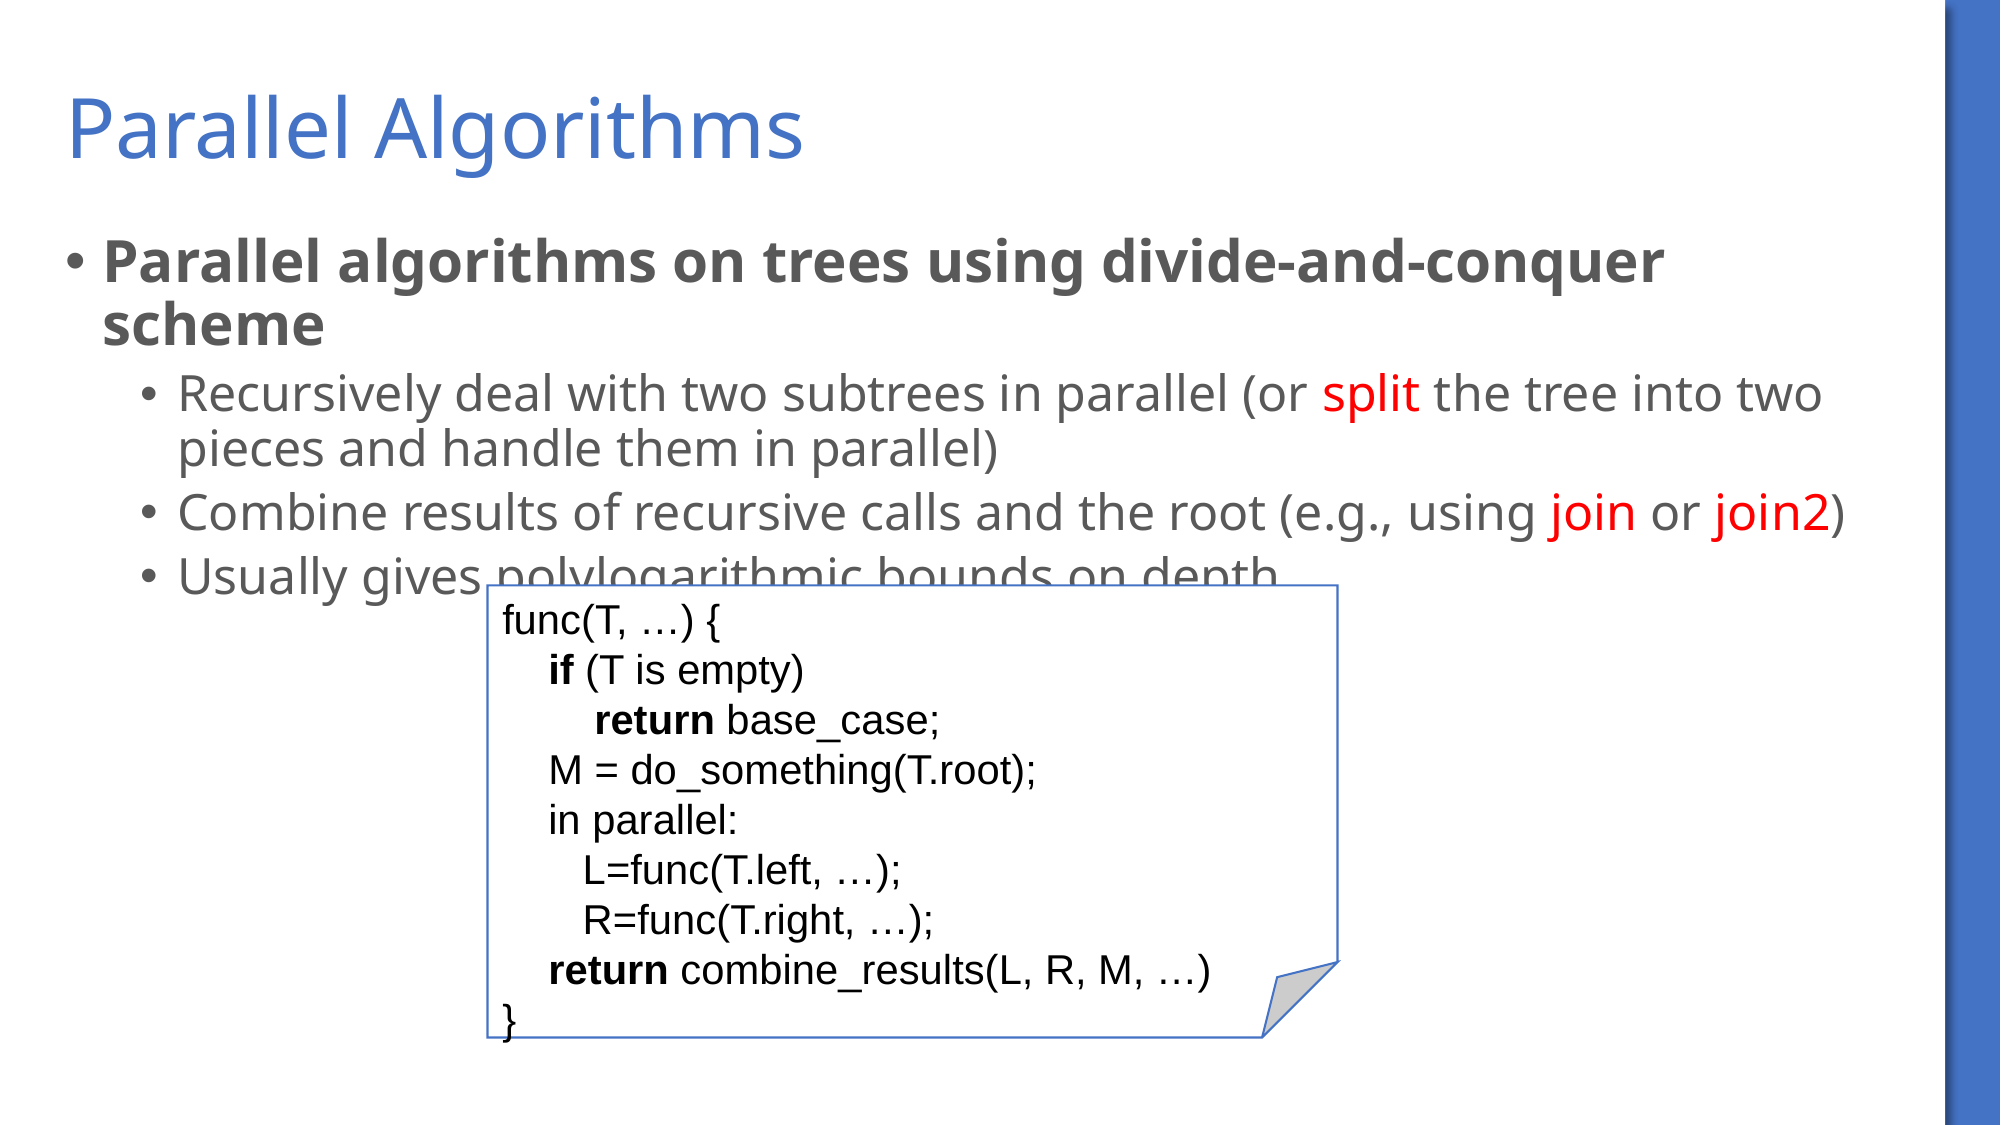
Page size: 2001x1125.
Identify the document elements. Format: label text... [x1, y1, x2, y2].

text_box func(T, …) { if (T is empty) return base_case; M = do_something(T.root); in parallel: L=func(T.left, …); R=func(T.right, …); return combine_results(L, R, M, …) } [486, 584, 1341, 1039]
title Parallel Algorithms [50, 75, 1900, 188]
list Parallel algorithms on trees using divide-and-conquer scheme Recursively deal with two subtrees in parallel (or split the tree into two pieces and handle them in parallel) Combine results of recursive calls and the root (e.g., using join or join2) Usually gives polylogarithmic bounds on depth [50, 224, 1900, 1088]
